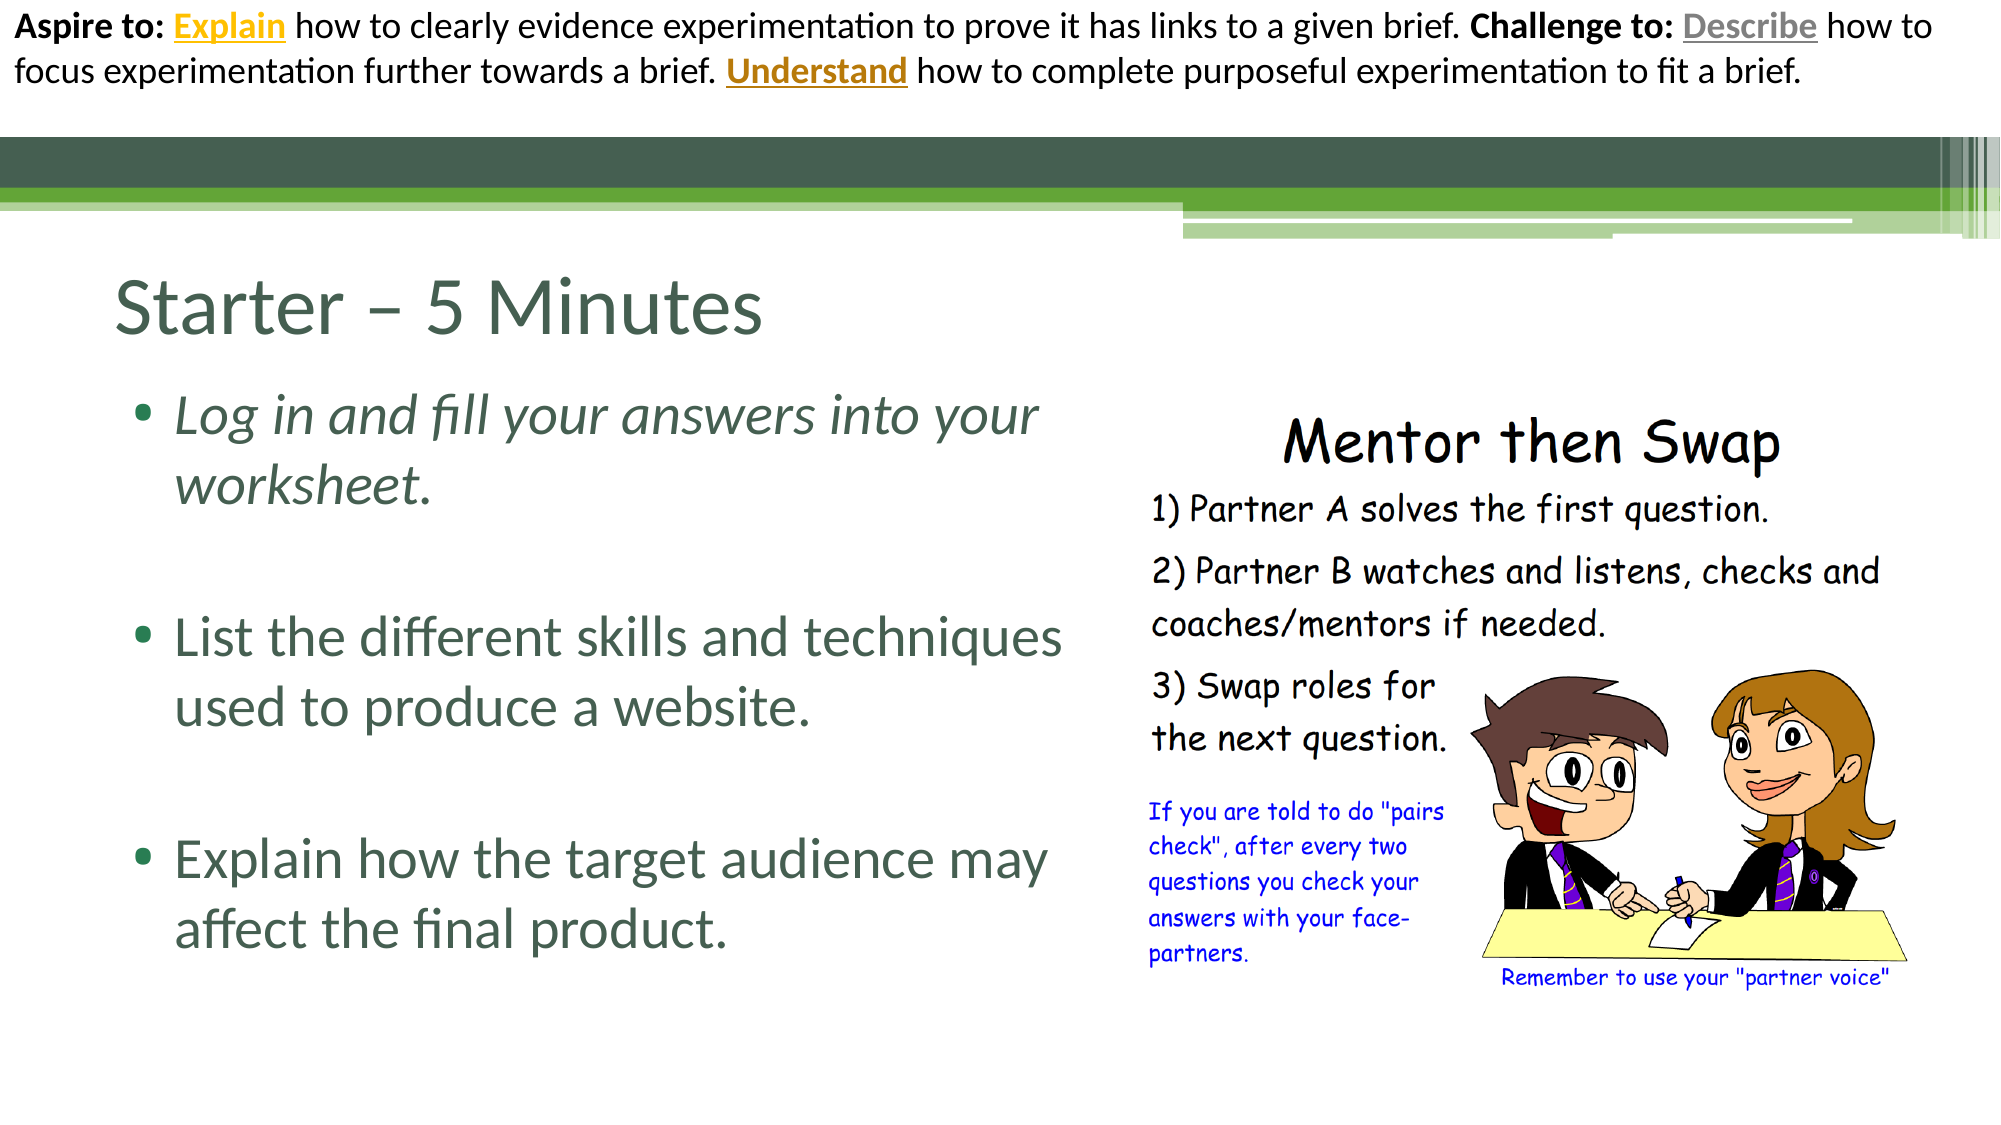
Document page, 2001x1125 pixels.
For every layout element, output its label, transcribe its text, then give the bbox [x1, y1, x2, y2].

picture [1140, 417, 1920, 996]
title Starter – 5 Minutes [99, 240, 1900, 363]
list Log in and fill your answers into your worksheet. List the different skills and techniques used to produce a website. Explain how the target audience may affect the final product. [99, 368, 1141, 1079]
